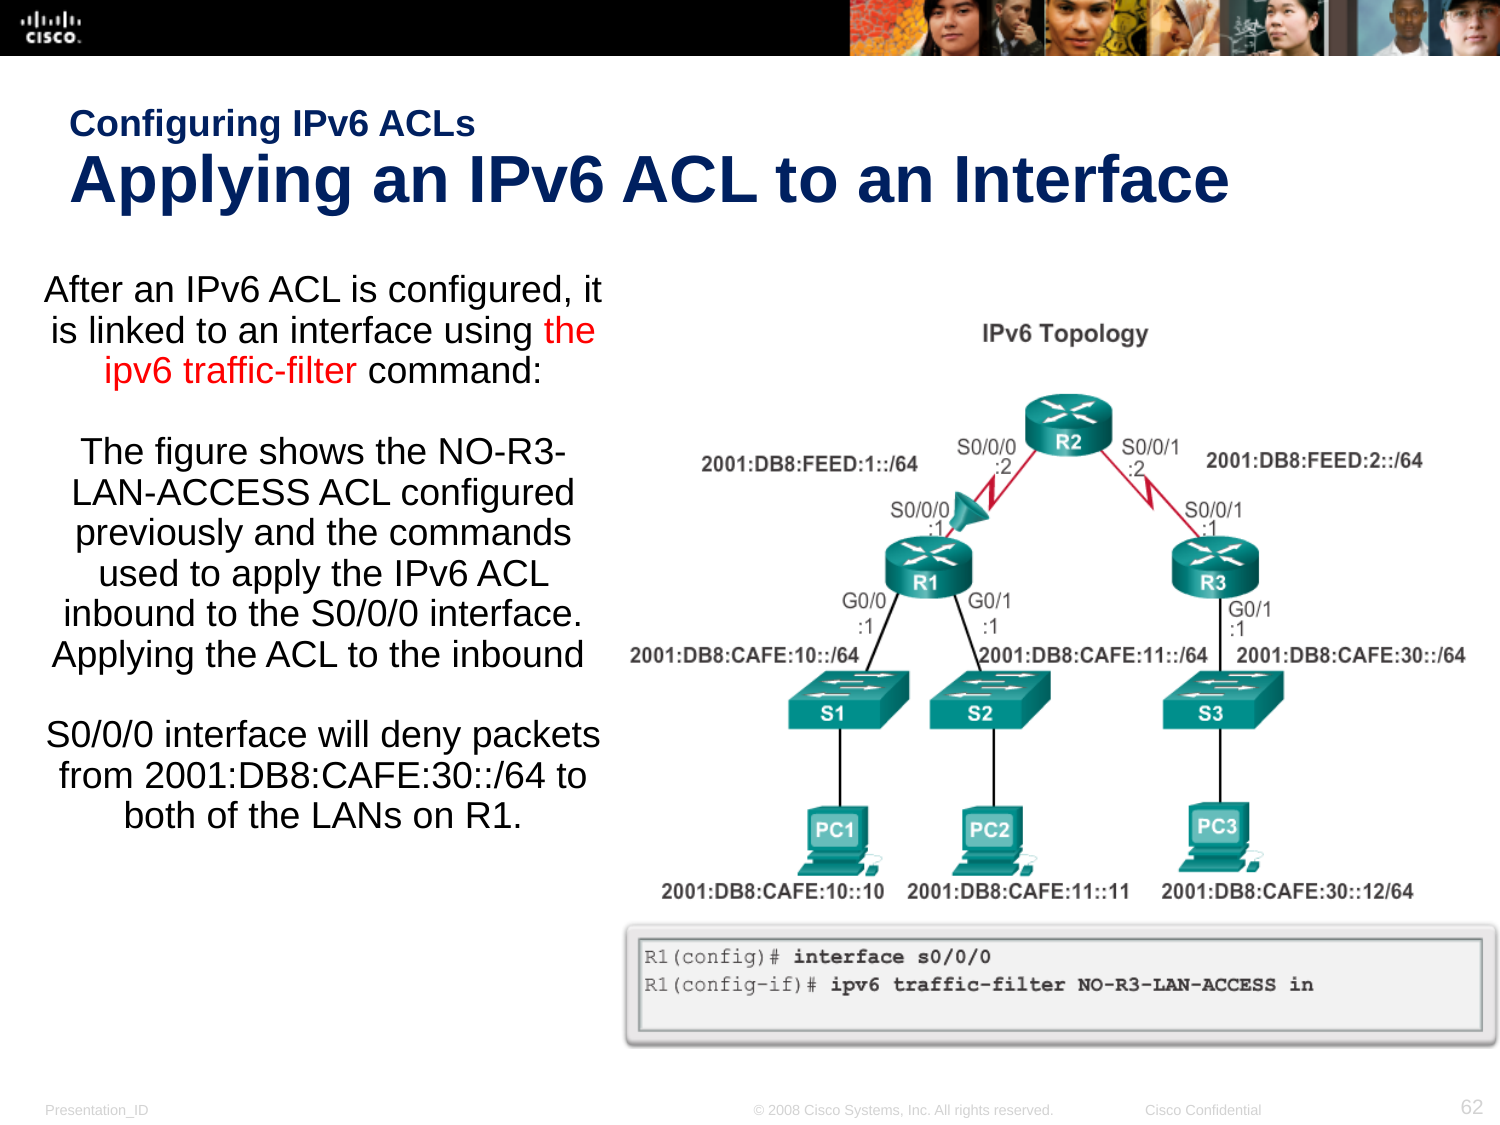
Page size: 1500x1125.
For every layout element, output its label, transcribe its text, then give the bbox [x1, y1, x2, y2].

picture [621, 295, 1500, 1049]
picture [0, 0, 1500, 56]
title Configuring IPv6 ACLs Applying an IPv6 ACL to an Interface [55, 80, 1444, 224]
text_box After an IPv6 ACL is configured, it is linked to an interface using the ipv6 traffic-filter command: The figure shows the NO-R3-LAN-ACCESS ACL configured previously and the commands used to apply the IPv6 ACL inbound to the S0/0/0 interface. Applying the ACL to the inbound S0/0/0 interface will deny packets from 2001:DB8:CAFE:30::/64 to both of the LANs on R1. [24, 263, 622, 845]
